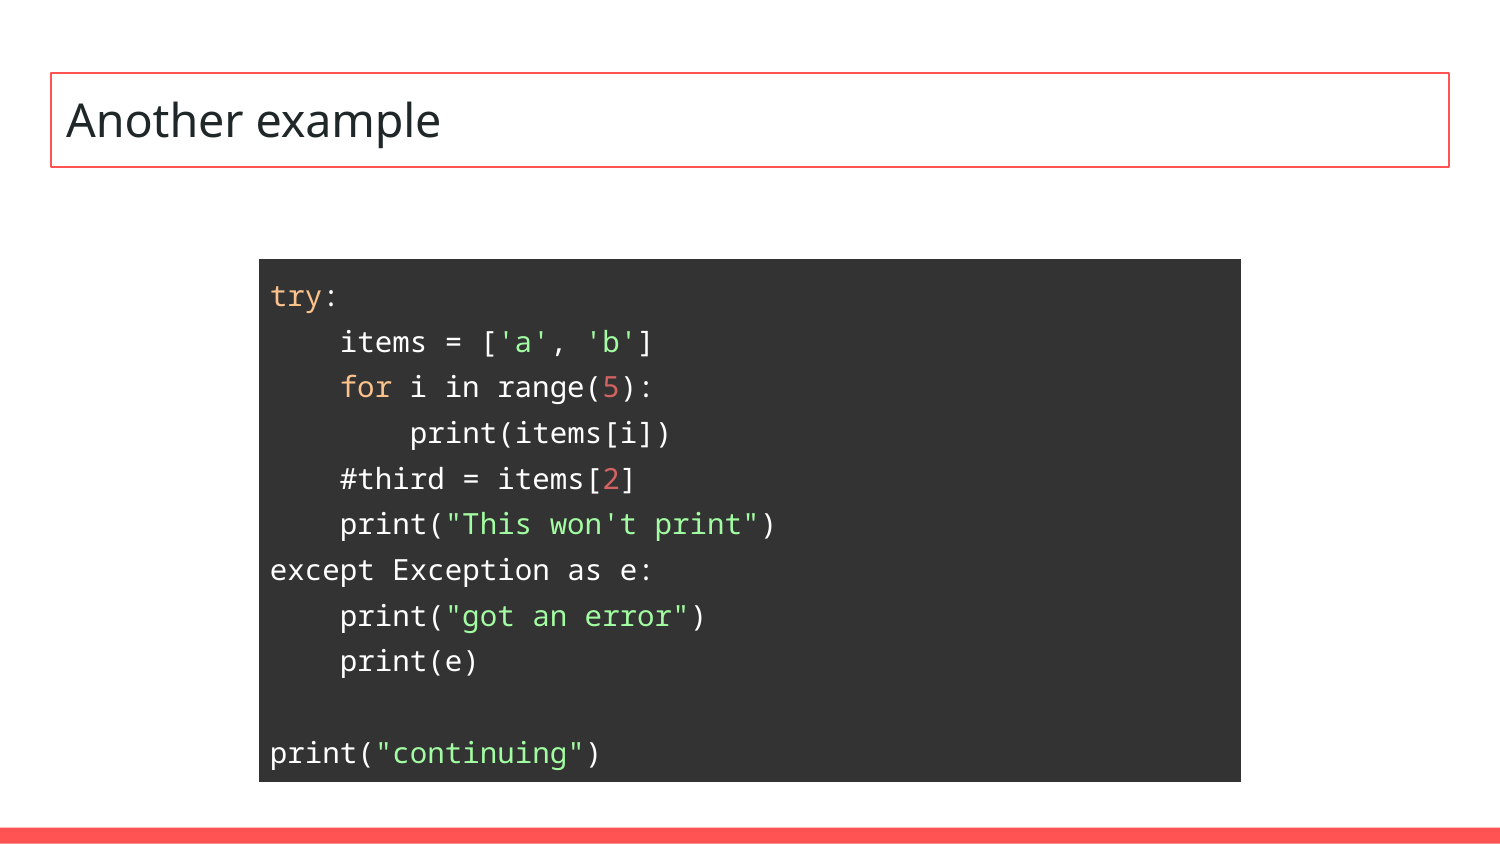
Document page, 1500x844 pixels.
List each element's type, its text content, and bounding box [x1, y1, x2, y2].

table_header try: items = ['a', 'b'] for i in range(5): print(items[i]) #third = items[2] print("This won't print") except Exception as e: print("got an error") print(e) print("continuing") [259, 259, 1241, 782]
title Another example [50, 72, 1450, 168]
